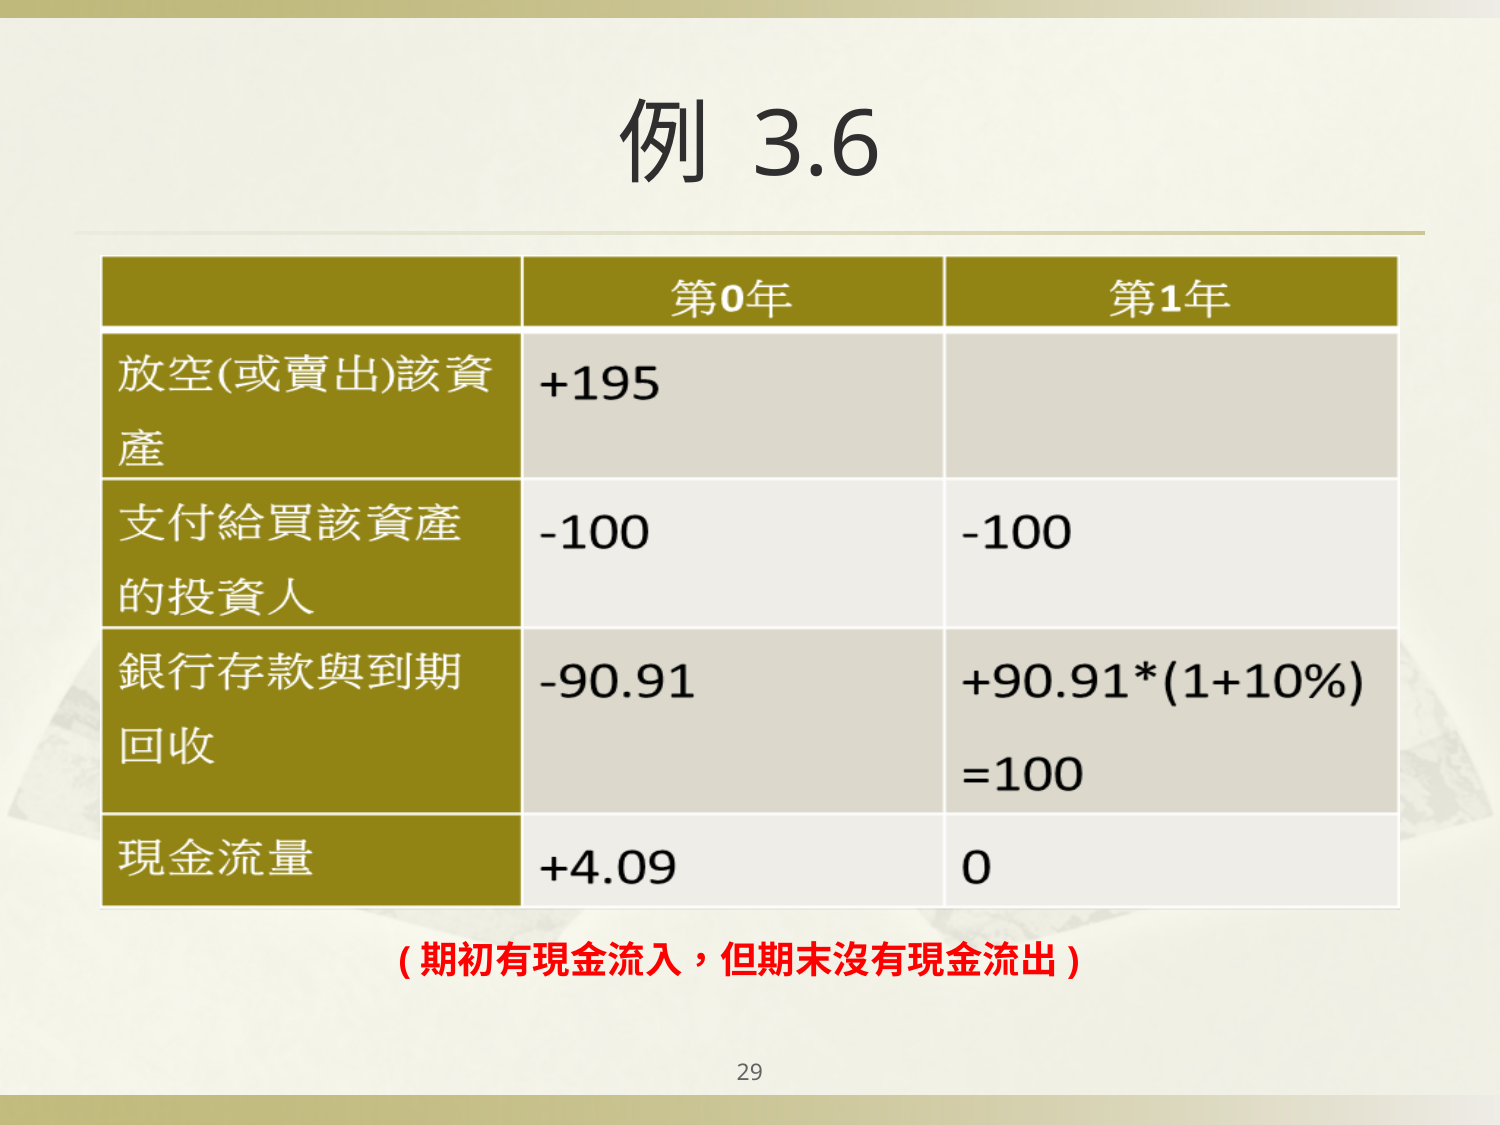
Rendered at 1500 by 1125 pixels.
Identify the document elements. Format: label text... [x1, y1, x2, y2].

text_box (期初有現金流入，但期末沒有現金流出) [383, 938, 1164, 989]
title 例 3.6 [75, 45, 1425, 233]
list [99, 254, 1401, 930]
slide_number 29 [675, 1050, 825, 1097]
